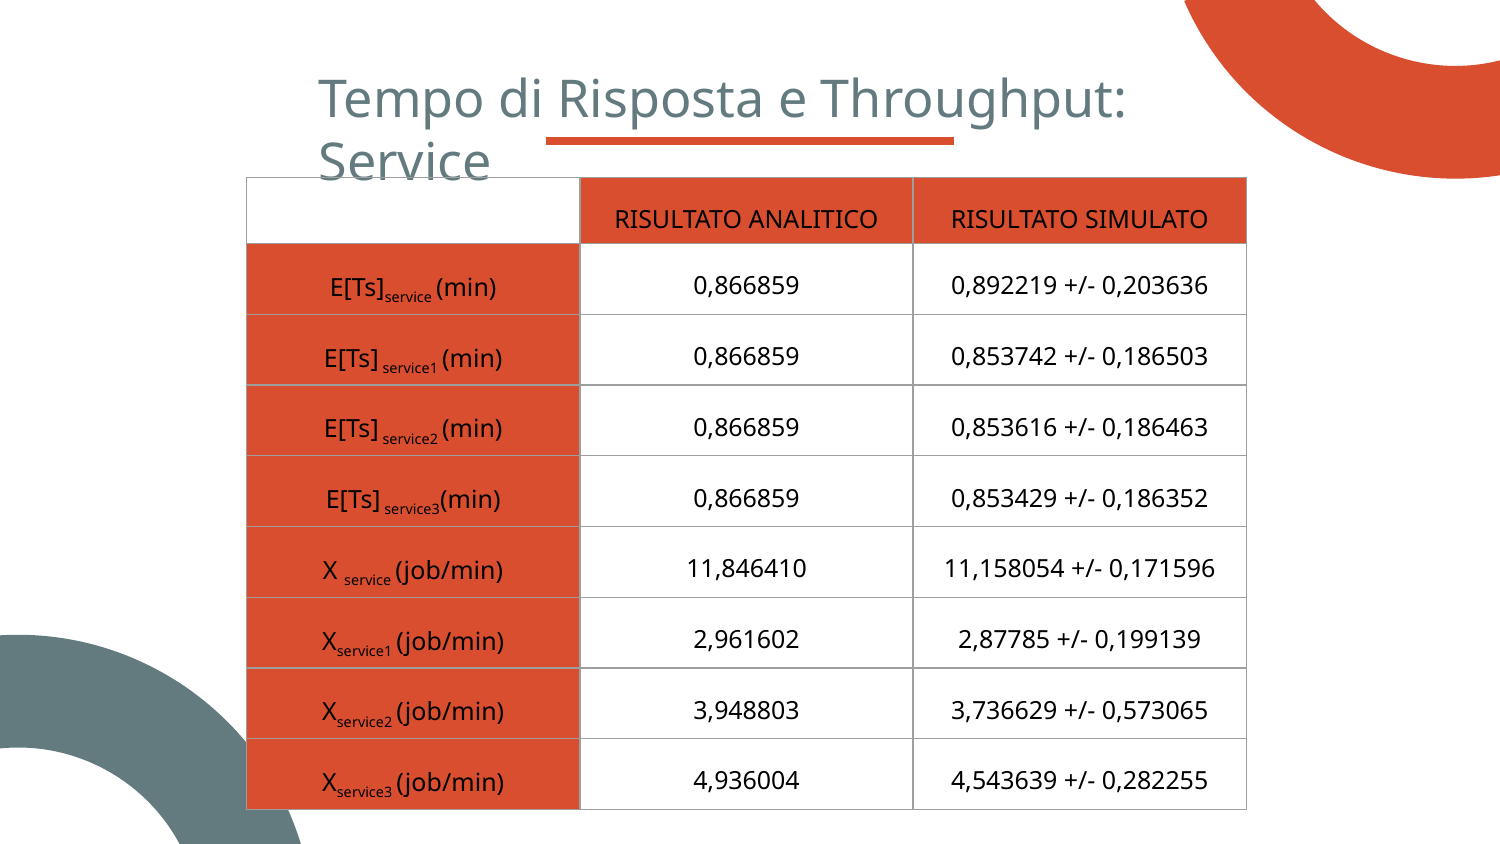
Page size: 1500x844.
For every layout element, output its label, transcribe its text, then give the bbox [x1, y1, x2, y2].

table_cell 0,866859 [581, 244, 912, 314]
table_cell 0,866859 [581, 386, 912, 455]
table_cell X service (job/min) [247, 527, 579, 597]
table_cell 3,948803 [581, 669, 912, 738]
table_cell E[Ts] service2 (min) [247, 386, 579, 455]
table_cell 3,736629 +/- 0,573065 [914, 669, 1246, 738]
table_cell 4,543639 +/- 0,282255 [914, 739, 1246, 809]
table_cell 0,866859 [581, 456, 912, 526]
table_header RISULTATO ANALITICO [581, 178, 912, 243]
table_cell 0,853742 +/- 0,186503 [914, 315, 1246, 384]
table_cell 2,961602 [581, 598, 912, 667]
table_cell 0,892219 +/- 0,203636 [914, 244, 1246, 314]
table_cell E[Ts]service (min) [247, 244, 579, 314]
table_cell 0,853429 +/- 0,186352 [914, 456, 1246, 526]
table_header RISULTATO SIMULATO [914, 178, 1246, 243]
table_cell 11,158054 +/- 0,171596 [914, 527, 1246, 597]
table_cell Xservice2 (job/min) [247, 669, 579, 738]
table_header [247, 178, 579, 243]
table_cell 4,936004 [581, 739, 912, 809]
table_cell 2,87785 +/- 0,199139 [914, 598, 1246, 667]
table_cell Xservice1 (job/min) [247, 598, 579, 667]
text_box Tempo di Risposta e Throughput: Service [303, 50, 1197, 145]
table_cell E[Ts] service1 (min) [247, 315, 579, 384]
table_cell E[Ts] service3(min) [247, 456, 579, 526]
table_cell 11,846410 [581, 527, 912, 597]
table_cell 0,866859 [581, 315, 912, 384]
table_cell 0,853616 +/- 0,186463 [914, 386, 1246, 455]
table_cell Xservice3 (job/min) [247, 739, 579, 809]
